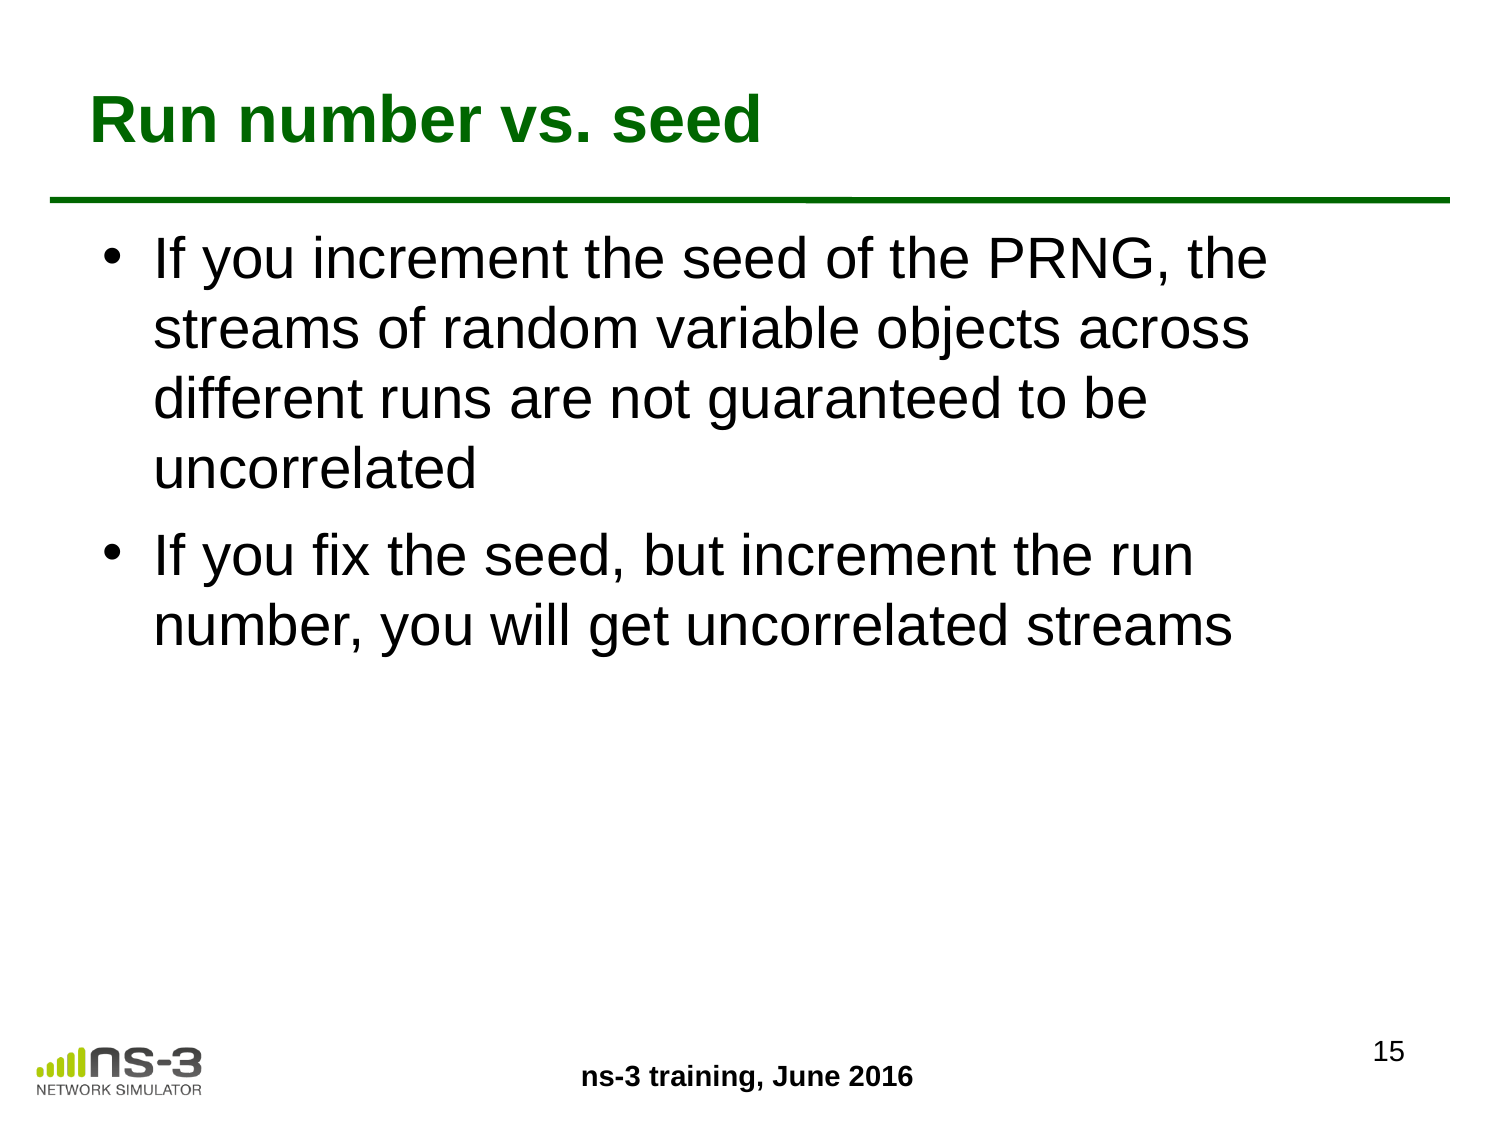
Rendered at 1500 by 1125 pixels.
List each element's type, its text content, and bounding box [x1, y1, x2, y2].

footer ns-3 training, June 2016 [512, 1049, 983, 1125]
title Run number vs. seed [74, 44, 1421, 187]
slide_number 15 [1074, 1024, 1421, 1101]
picture [24, 1017, 213, 1125]
list If you increment the seed of the PRNG, the streams of random variable objects across different runs are not guaranteed to be uncorrelated If you fix the seed, but increment the run number, you will get uncorrelated streams [87, 212, 1434, 688]
